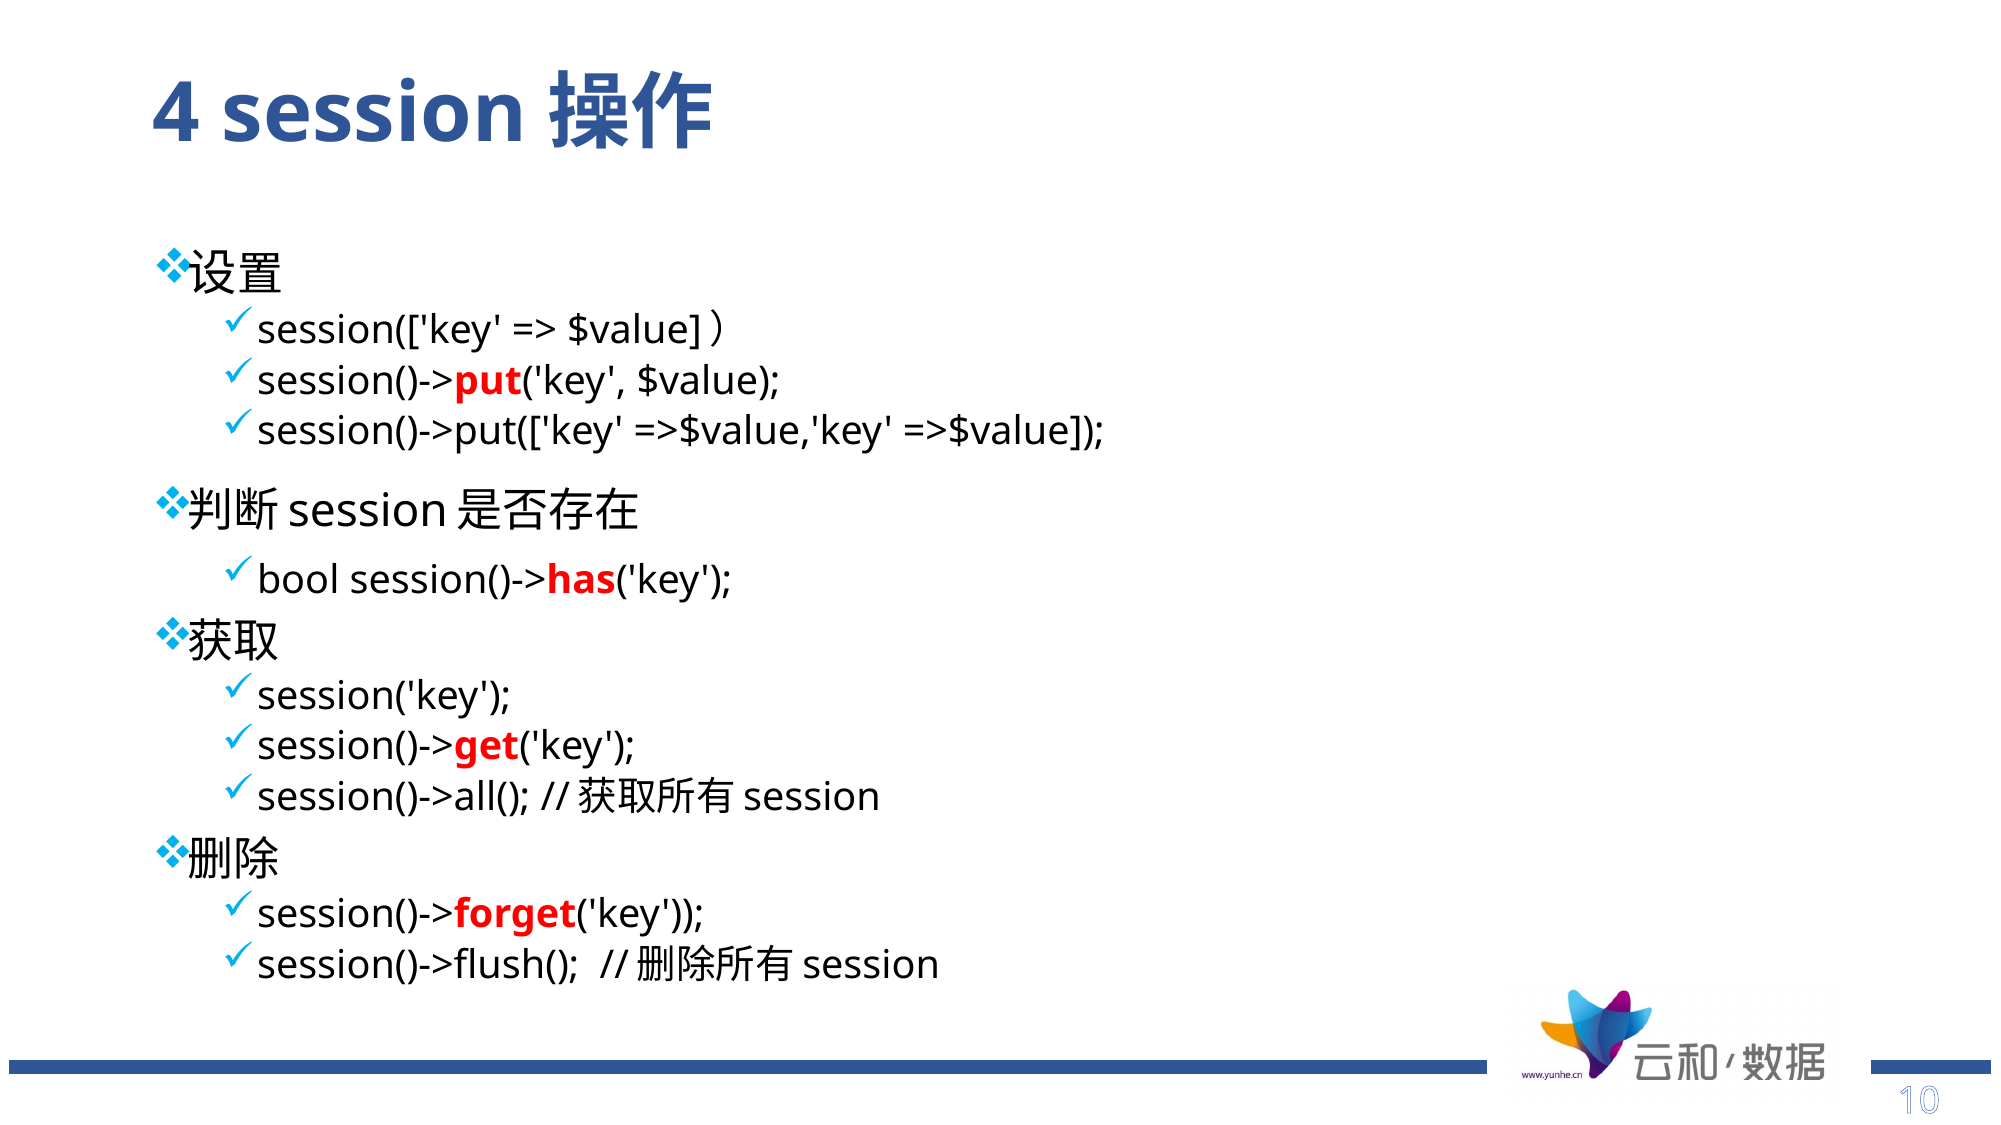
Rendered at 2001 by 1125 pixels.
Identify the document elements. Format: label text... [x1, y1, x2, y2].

title 4 session操作 [137, 5, 1863, 224]
picture [1504, 1003, 1845, 1106]
list 设置 session(['key' => $value]） session()->put('key', $value); session()->put(['key' =>$value,'key' =>$value]); 判断session是否存在 bool session()->has('key'); 获取 session('key'); session()->get('key'); session()->all(); //获取所有session 删除 session()->forget('key')); session()->flush(); //删除所有session [137, 240, 1863, 1003]
